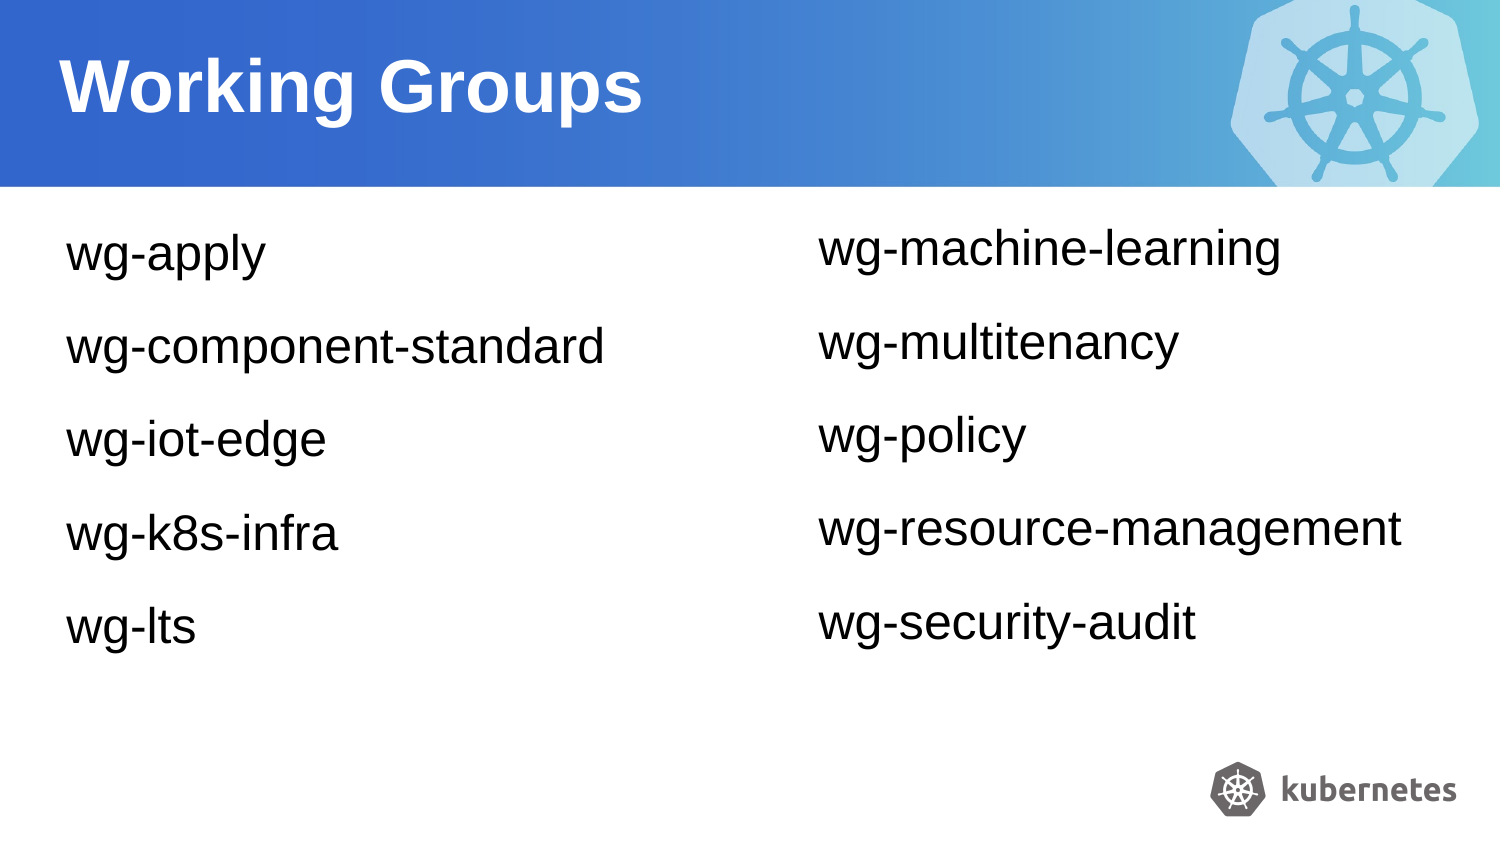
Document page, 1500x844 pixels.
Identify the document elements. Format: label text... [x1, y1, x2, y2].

text_box wg-apply wg-component-standard wg-iot-edge wg-k8s-infra wg-lts [51, 205, 766, 680]
text_box [103, 198, 1397, 734]
picture [0, 0, 1500, 844]
text_box wg-machine-learning wg-multitenancy wg-policy wg-resource-management wg-security-audit [803, 200, 1449, 684]
text_box Working Groups [48, 42, 1452, 150]
